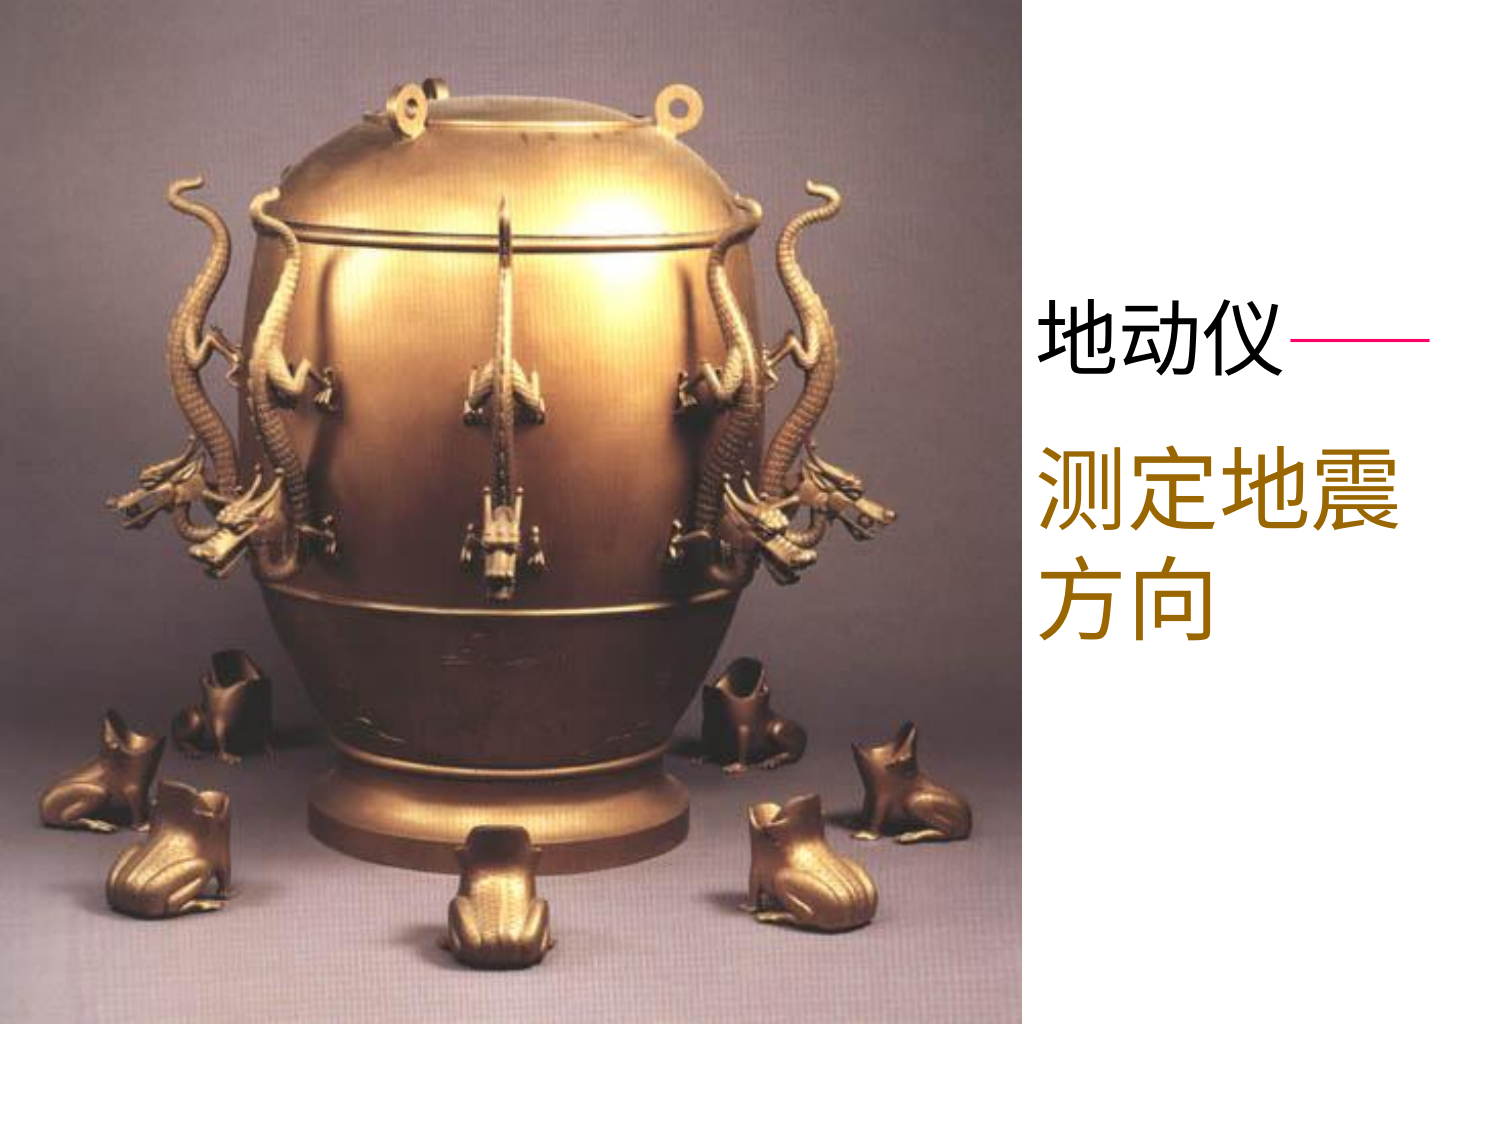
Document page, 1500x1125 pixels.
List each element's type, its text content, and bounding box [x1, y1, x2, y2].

picture [0, 0, 1022, 1024]
text_box 地动仪—— 测定地震方向 [1026, 278, 1476, 660]
